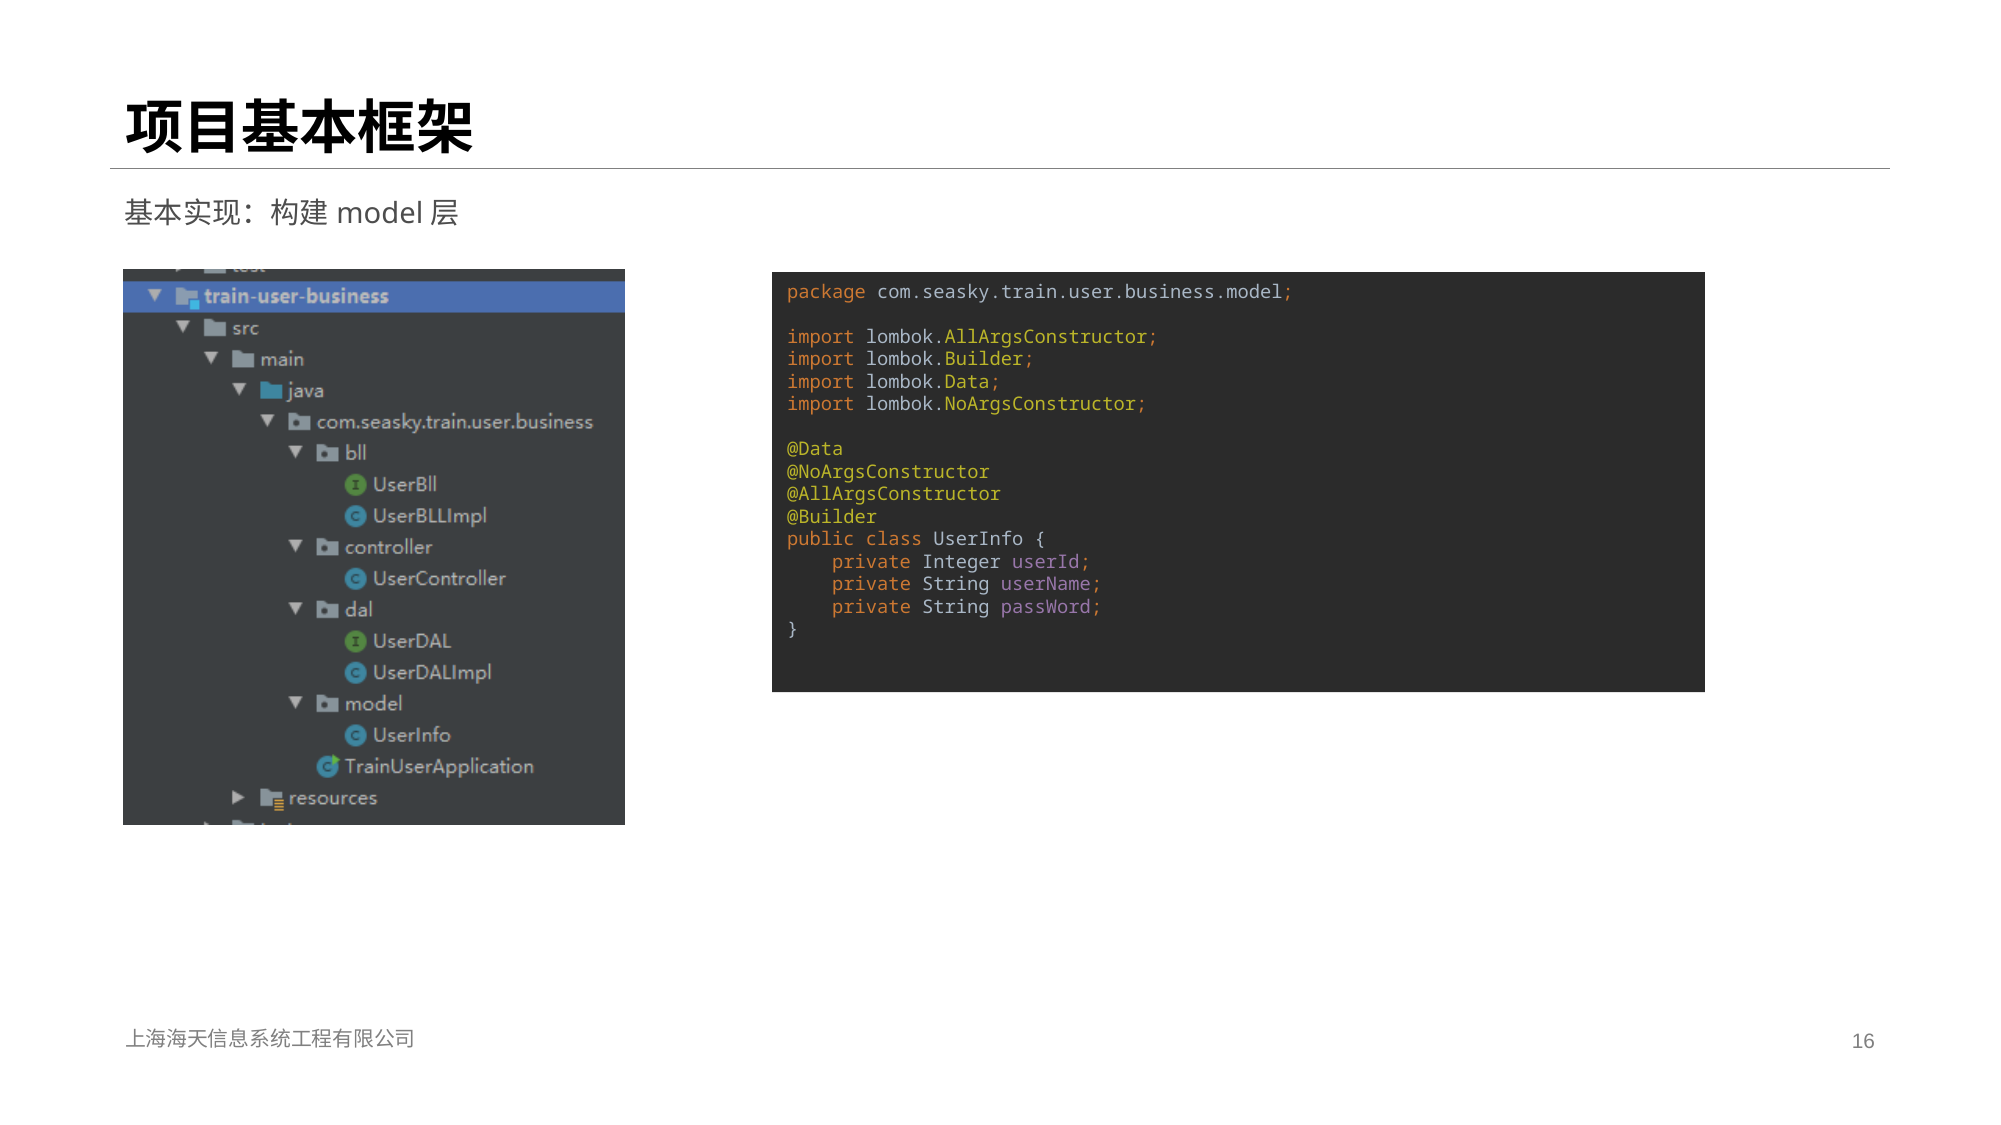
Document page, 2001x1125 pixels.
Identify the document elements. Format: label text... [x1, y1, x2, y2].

slide_number 16 [1412, 1023, 1890, 1058]
footer 上海海天信息系统工程有限公司 [109, 1023, 790, 1058]
text_box package com.seasky.train.user.business.model; import lombok.AllArgsConstructor; import lombok.Builder; import lombok.Data; import lombok.NoArgsConstructor; @Data @NoArgsConstructor @AllArgsConstructor @Builder public class UserInfo { private Integer userId; private String userName; private String passWord; } [772, 272, 1705, 693]
picture [123, 269, 625, 825]
text_box 基本实现：构建model层 [109, 187, 1869, 237]
title 项目基本框架 [109, 0, 1890, 169]
